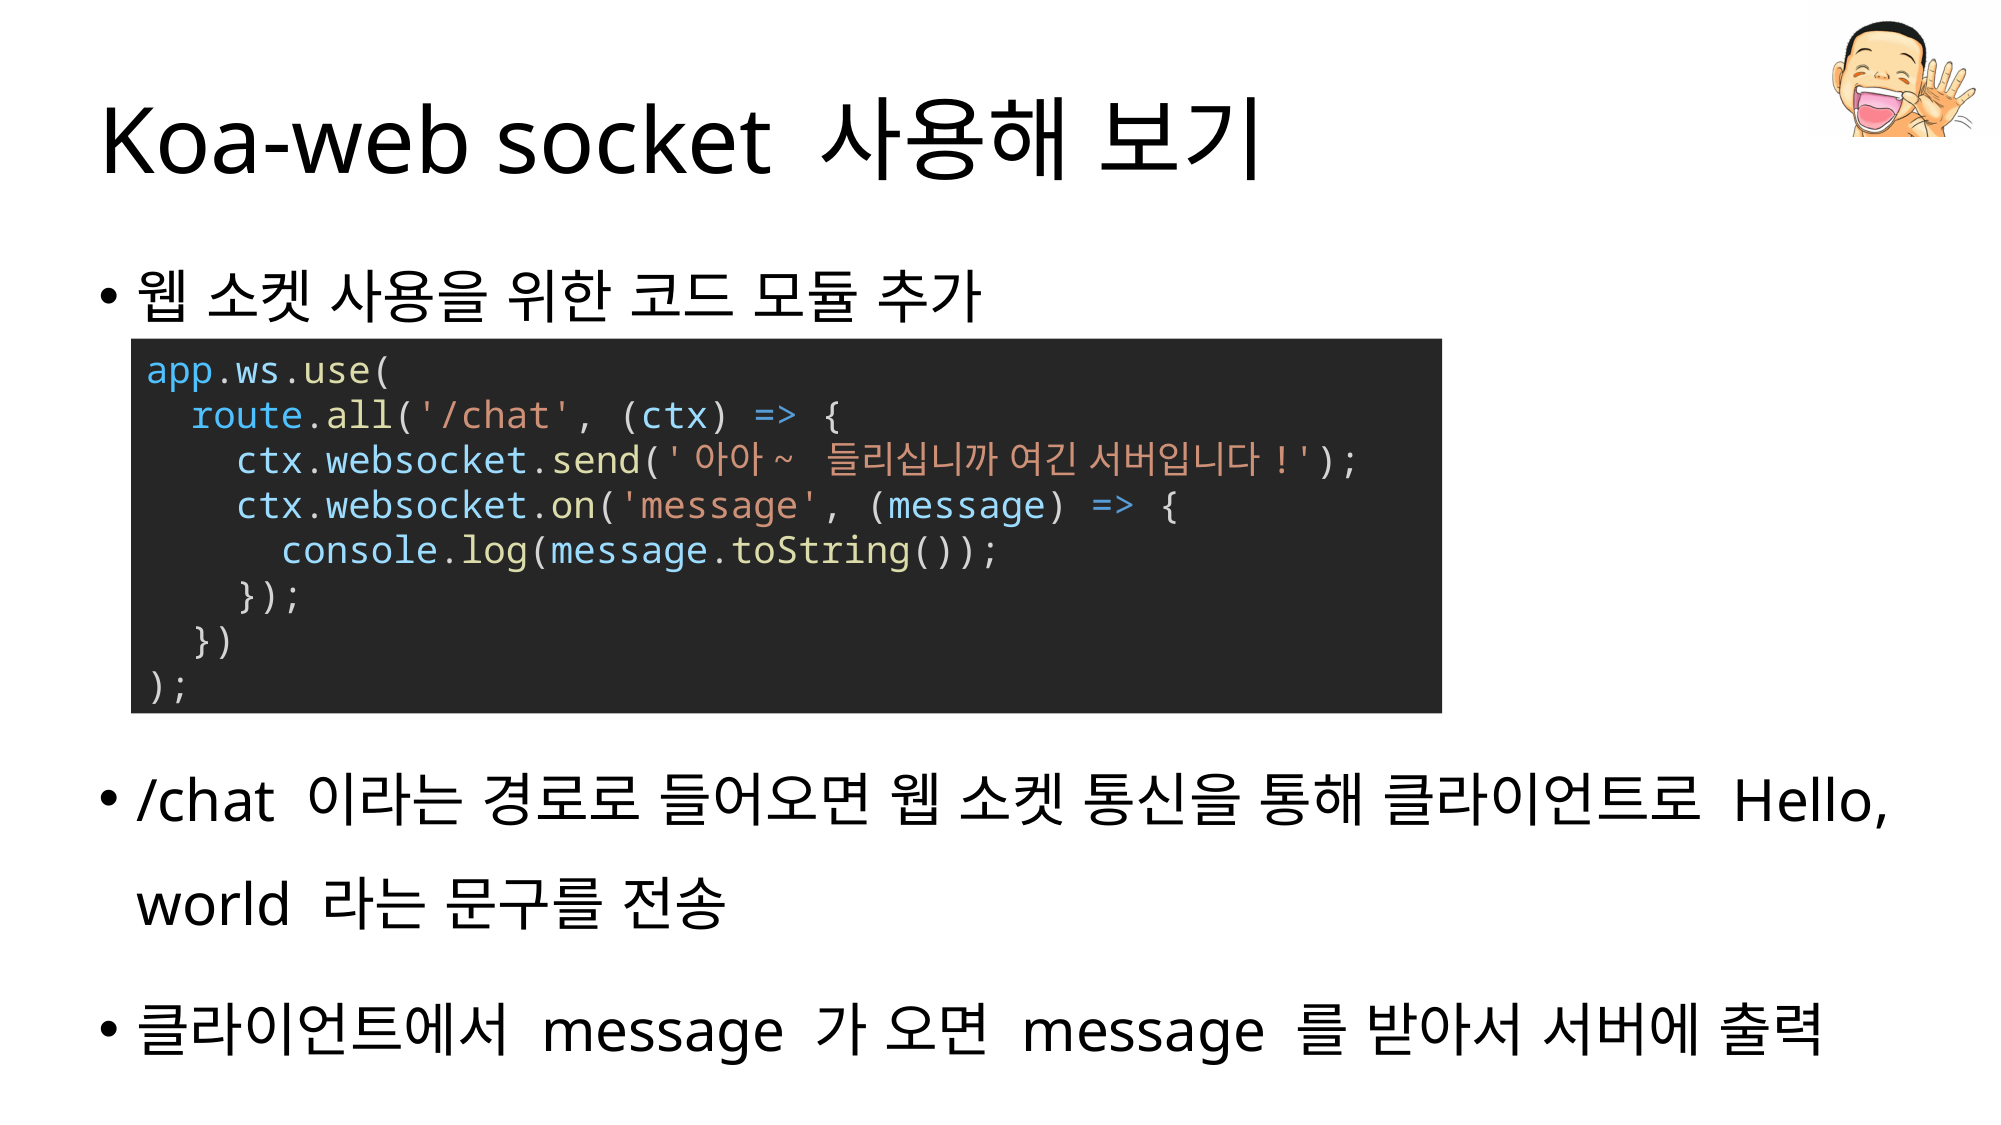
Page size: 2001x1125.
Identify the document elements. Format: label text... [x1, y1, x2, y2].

list 웹 소켓 사용을 위한 코드 모듈 추가 /chat 이라는 경로로 들어오면 웹 소켓 통신을 통해 클라이언트로 Hello, world 라는 문구를 전송 클라이언트에서 message 가 오면 message 를 받아서 서버에 출력 [83, 217, 1931, 1125]
picture [1931, 0, 2000, 137]
title Koa-web socket 사용해 보기 [83, 0, 1931, 217]
text_box app.ws.use( route.all('/chat', (ctx) => { ctx.websocket.send('아아~ 들리십니까 여긴 서버입니다!'); ctx.websocket.on('message', (message) => { console.log(message.toString()); }); }) ); [131, 338, 1443, 714]
